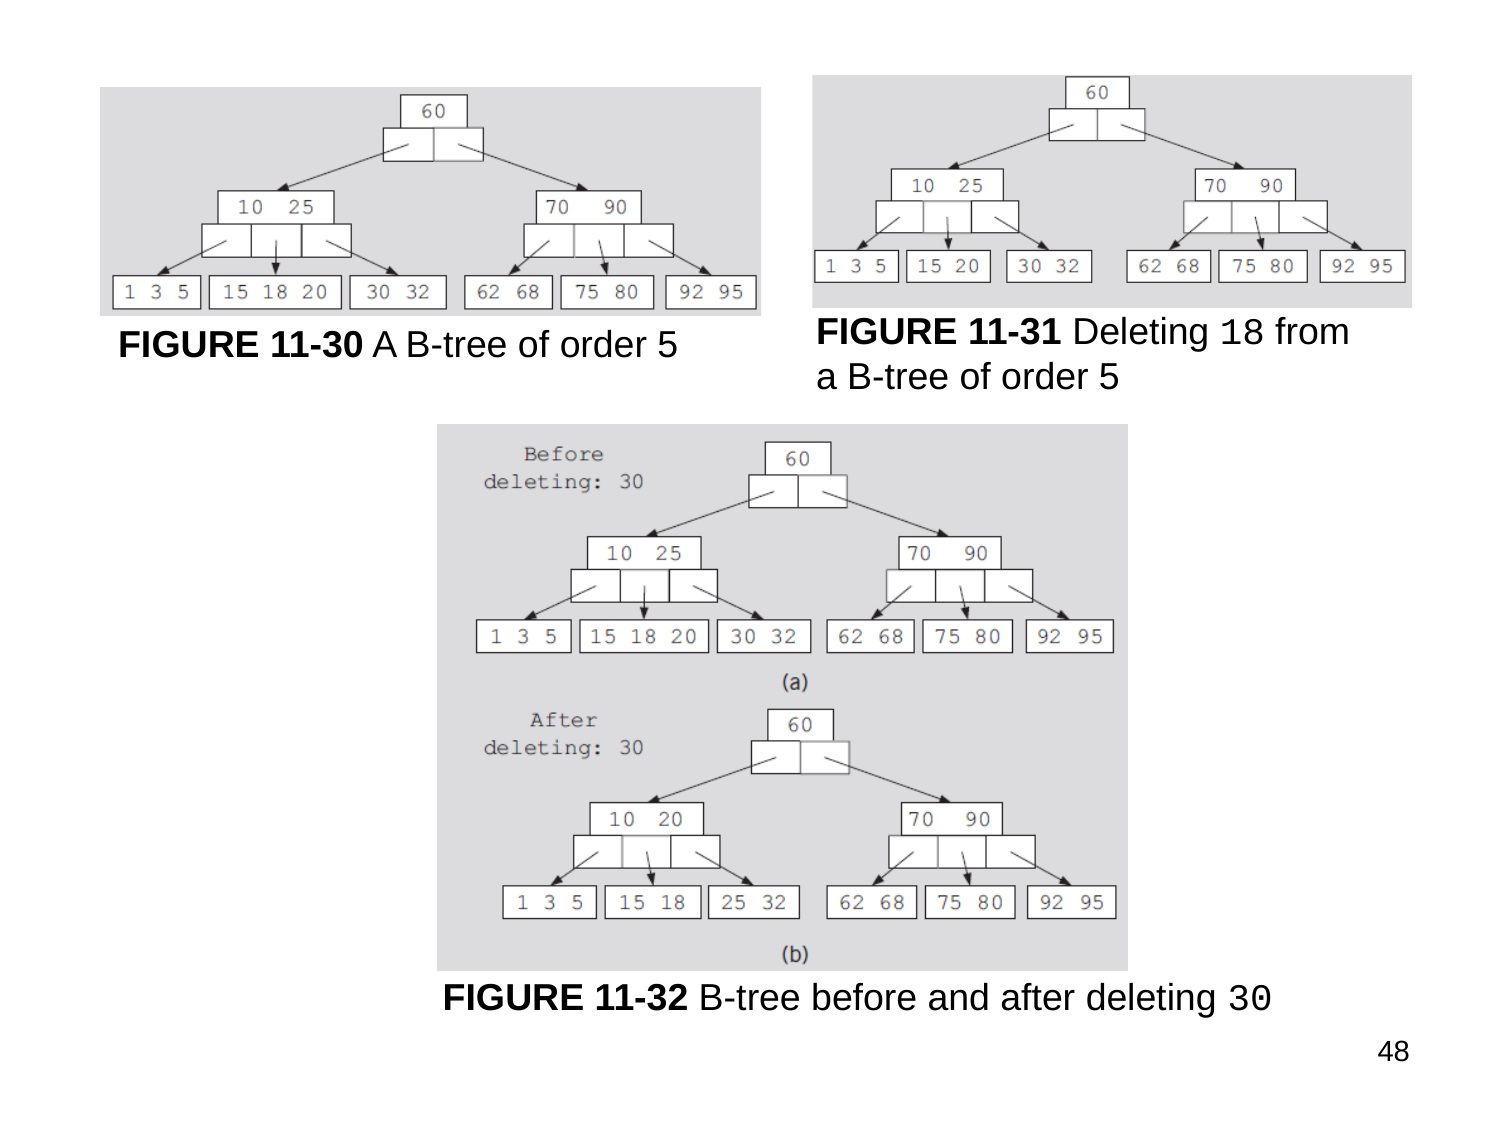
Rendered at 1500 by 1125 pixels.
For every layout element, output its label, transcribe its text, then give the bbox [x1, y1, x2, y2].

slide_number 48 [1287, 1024, 1426, 1103]
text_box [424, 424, 1291, 1027]
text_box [799, 74, 1413, 407]
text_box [99, 87, 762, 373]
